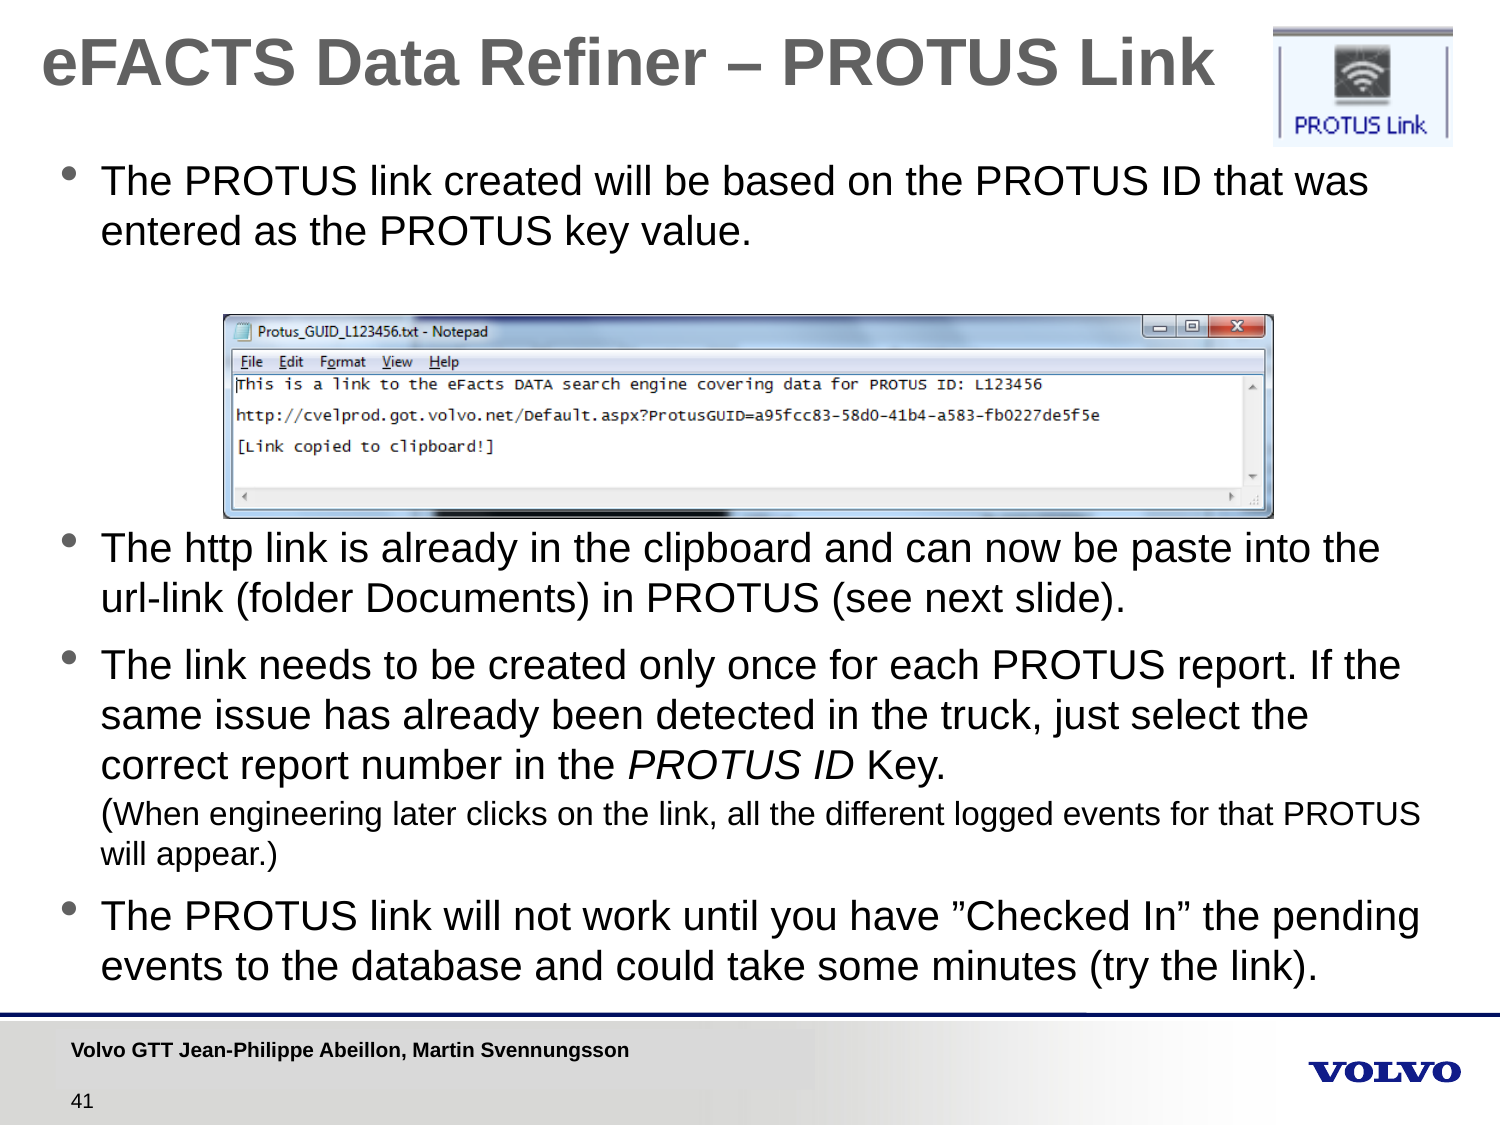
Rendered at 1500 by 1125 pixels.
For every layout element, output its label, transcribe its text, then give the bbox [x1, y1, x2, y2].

footer Volvo GTT Jean-Philippe Abeillon, Martin Svennungsson [55, 1028, 816, 1090]
slide_number 41 [55, 1090, 139, 1121]
picture [0, 1021, 1308, 1125]
picture [223, 313, 1274, 520]
title eFACTS Data Refiner – PROTUS Link [26, 20, 1491, 209]
picture [1273, 25, 1454, 147]
list The PROTUS link created will be based on the PROTUS ID that was entered as the PROTUS key value. The http link is already in the clipboard and can now be paste into the url-link (folder Documents) in PROTUS (see next slide). The link needs to be created only once for each PROTUS report. If the same issue has already been detected in the truck, just select the correct report number in the PROTUS ID Key. (When engineering later clicks on the link, all the different logged events for that PROTUS will appear.) The PROTUS link will not work until you have ”Checked In” the pending events to the database and could take some minutes (try the link). [47, 146, 1453, 1045]
